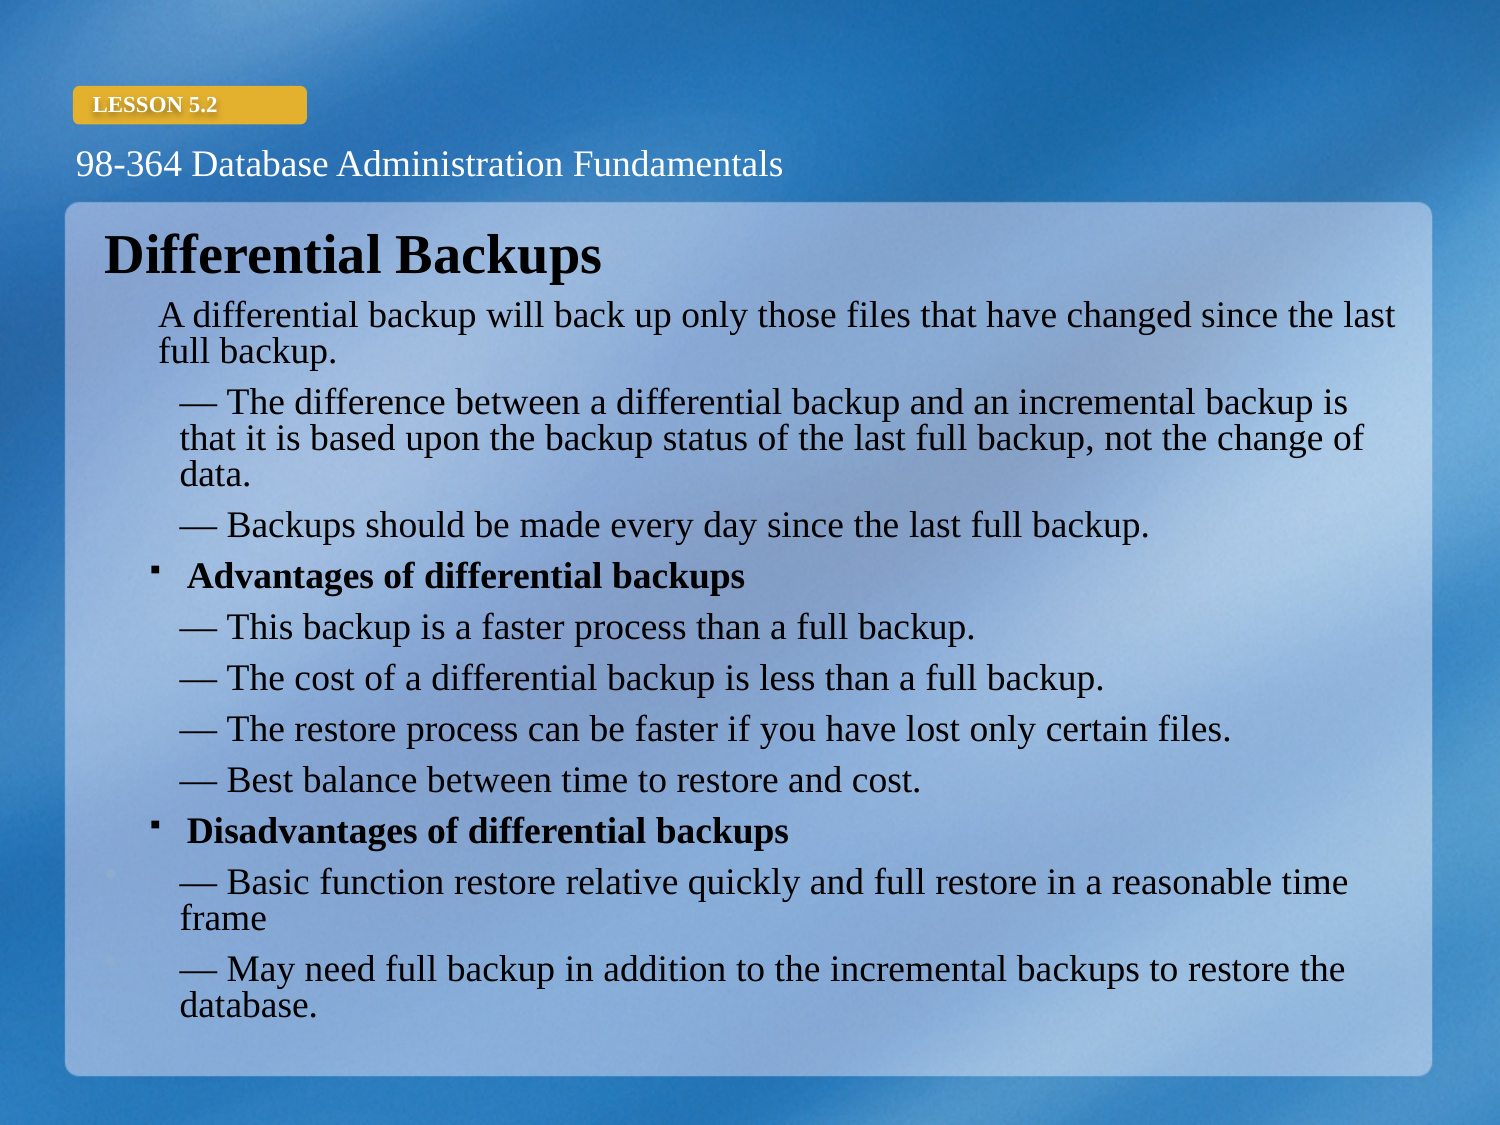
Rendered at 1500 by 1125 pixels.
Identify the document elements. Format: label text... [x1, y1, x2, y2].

picture [0, 0, 1500, 1125]
list Differential Backups A differential backup will back up only those files that have changed since the last full backup. — The difference between a differential backup and an incremental backup is that it is based upon the backup status of the last full backup, not the change of data. — Backups should be made every day since the last full backup. Advantages of differential backups — This backup is a faster process than a full backup. — The cost of a differential backup is less than a full backup. — The restore process can be faster if you have lost only certain files. — Best balance between time to restore and cost. Disadvantages of differential backups — Basic function restore relative quickly and full restore in a reasonable time frame — May need full backup in addition to the incremental backups to restore the database. [89, 222, 1428, 1062]
